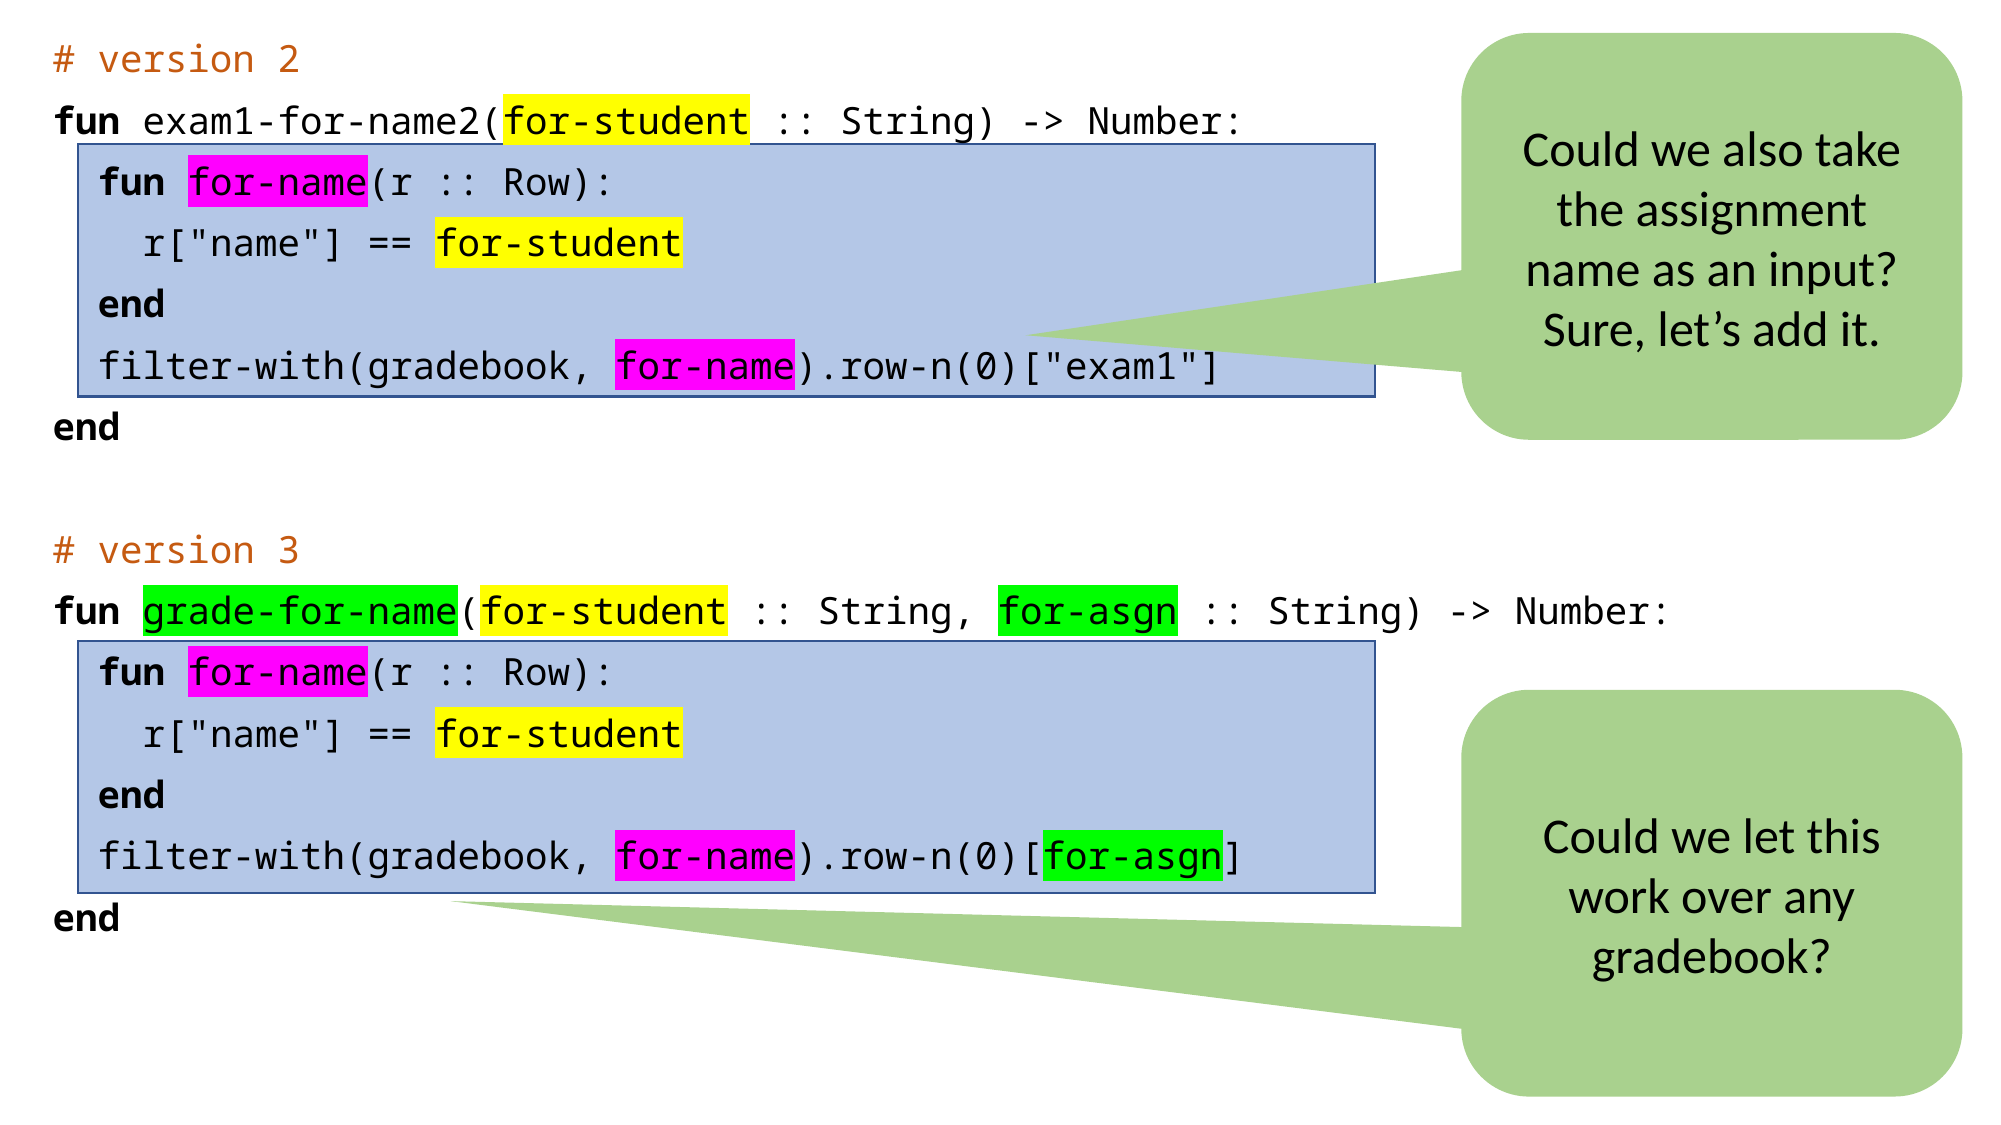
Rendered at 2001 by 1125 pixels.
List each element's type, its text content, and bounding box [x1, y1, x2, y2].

text_box # version 2 fun exam1-for-name2(for-student :: String) -> Number: fun for-name(r :: Row): r["name"] == for-student end filter-with(gradebook, for-name).row-n(0)["exam1"] end # version 3 fun grade-for-name(for-student :: String, for-asgn :: String) -> Number: fun for-name(r :: Row): r["name"] == for-student end filter-with(gradebook, for-name).row-n(0)[for-asgn] end [37, 32, 1896, 1055]
text_box Could we let this work over any gradebook? [450, 688, 1964, 1098]
text_box Could we also take the assignment name as an input? Sure, let’s add it. [1025, 31, 1964, 441]
